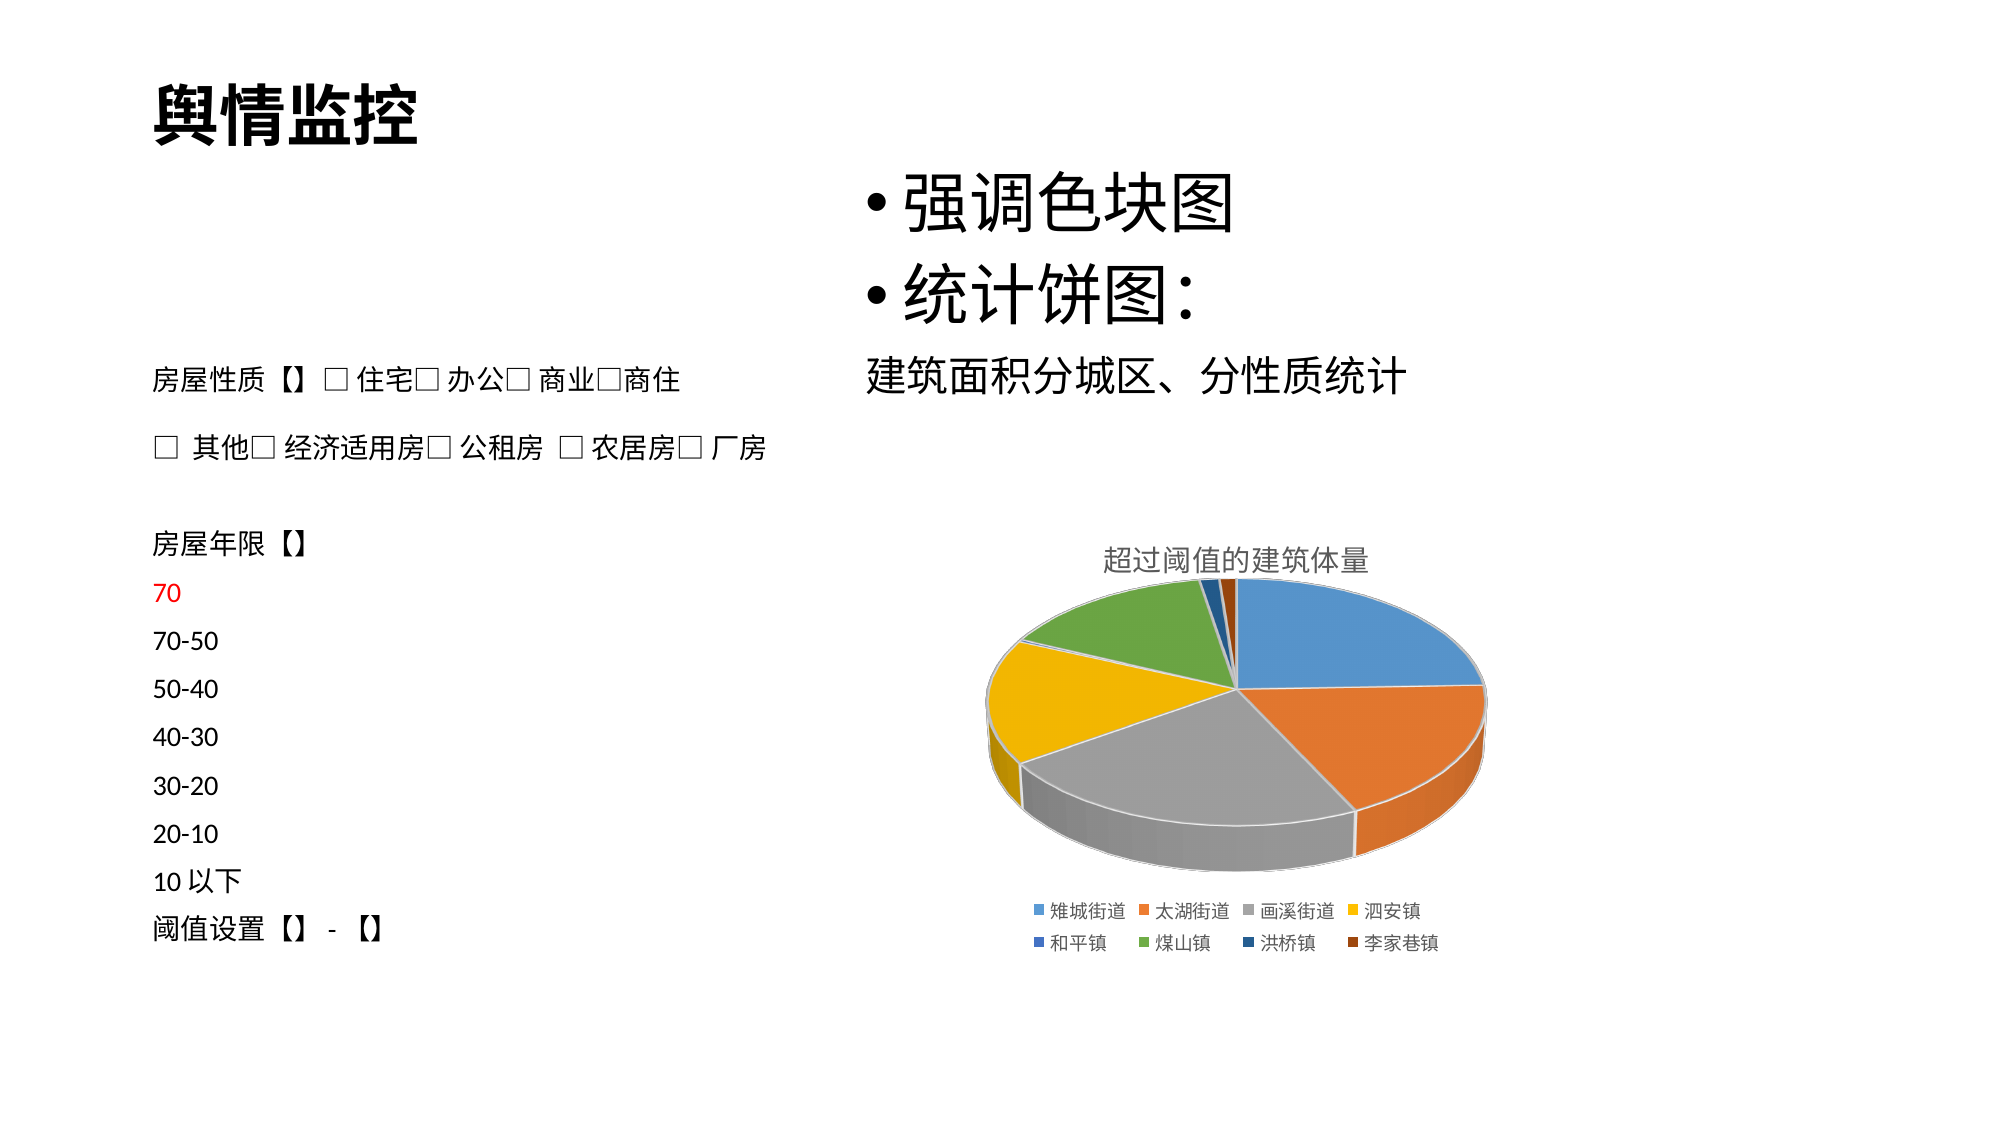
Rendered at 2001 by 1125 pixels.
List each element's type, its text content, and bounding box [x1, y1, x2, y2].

list 房屋性质【】□ 住宅□ 办公□ 商业□商住 □ 其他□ 经济适用房□ 公租房 □ 农居房□ 厂房 房屋年限【】 70 70-50 50-40 40-30 30-20 20-10 10以下 阈值设置【】-【】 [137, 337, 783, 963]
chart [944, 511, 1529, 962]
list 强调色块图 统计饼图： 建筑面积分城区、分性质统计 [850, 161, 1863, 962]
title 舆情监控 [137, 75, 783, 337]
